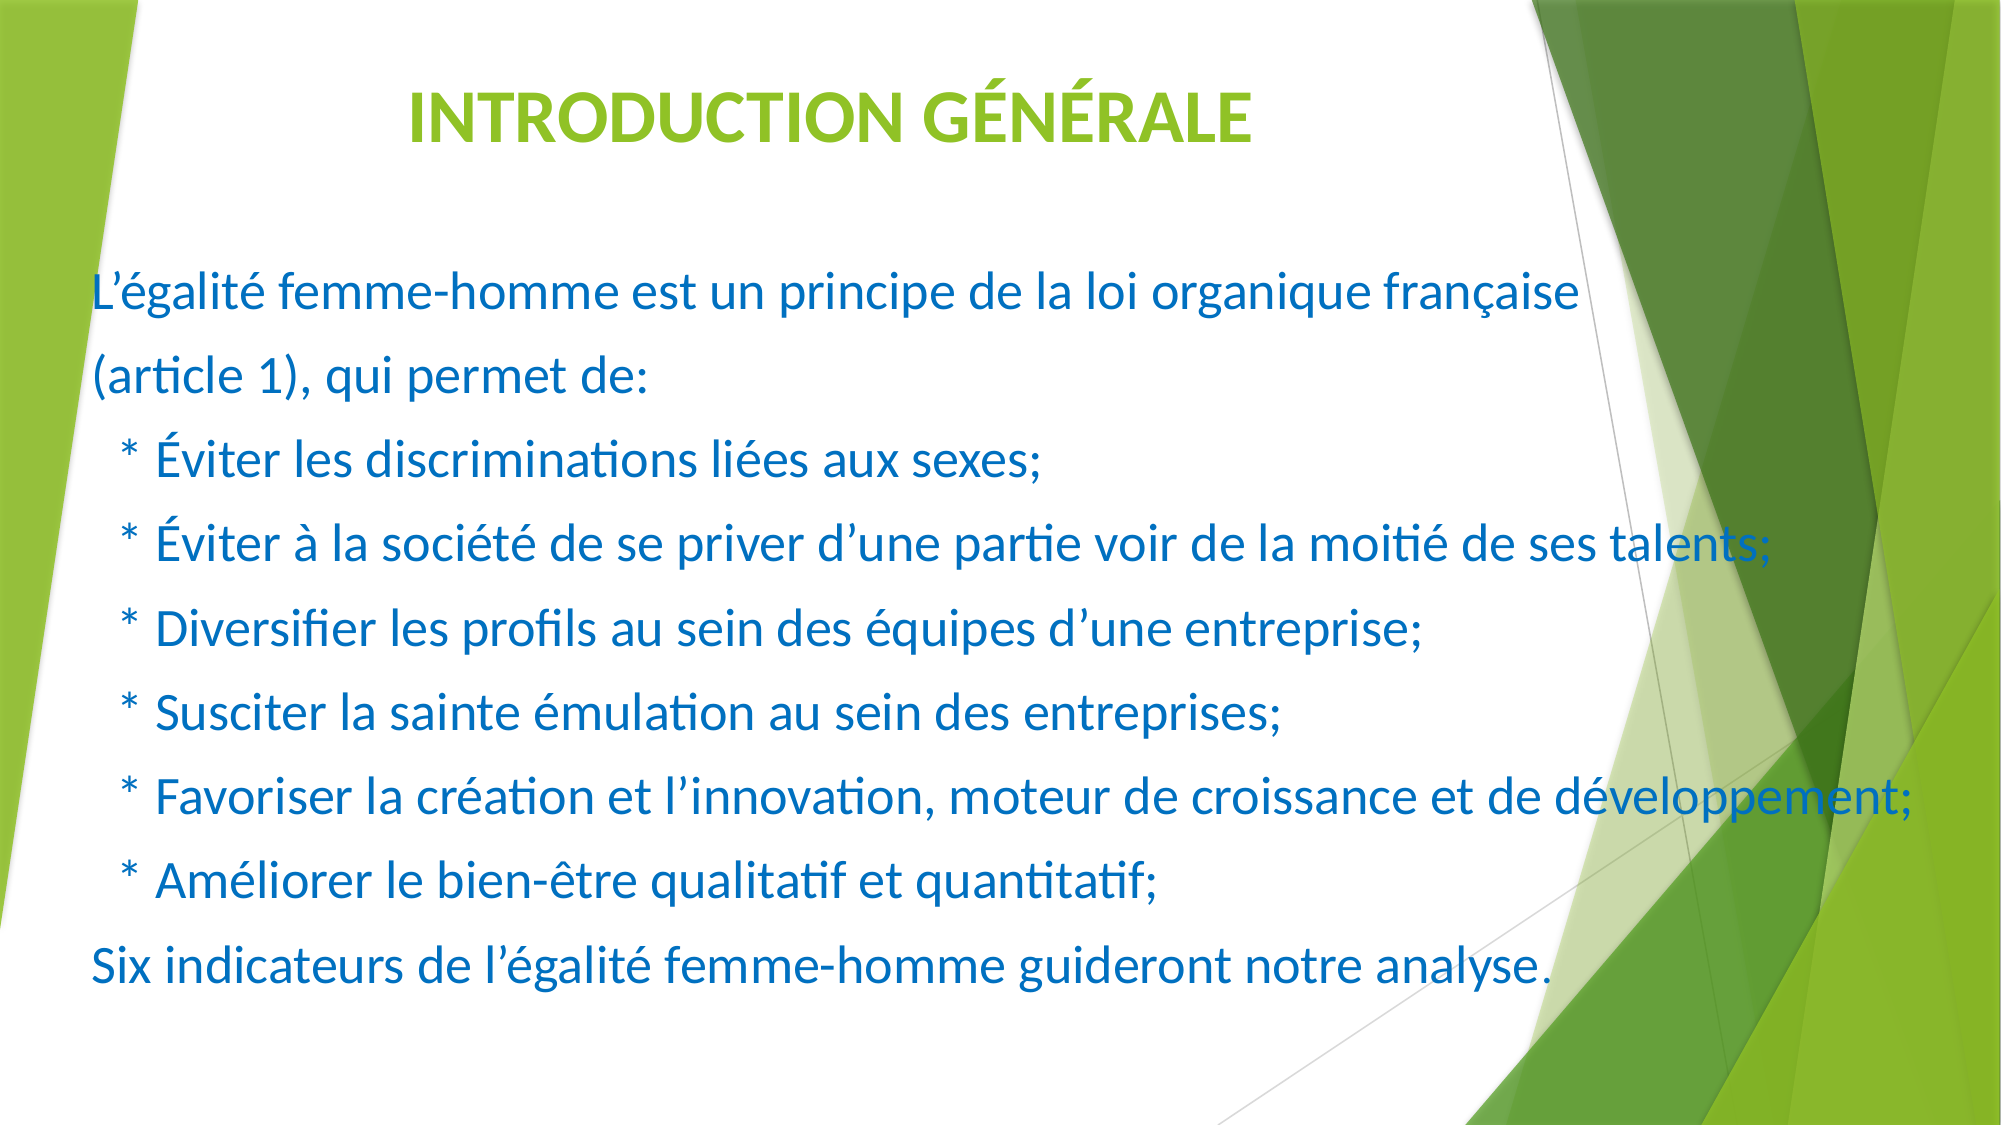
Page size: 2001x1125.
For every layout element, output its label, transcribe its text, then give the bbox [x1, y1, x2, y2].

subtitle L’égalité femme-homme est un principe de la loi organique française (article 1), qui permet de: * éviter les discriminations liées aux sexes; * éviter à la société de se priver d’une partie voir de la moitié de ses talents; * Diversifier les profils au sein des équipes d’une entreprise; * Susciter la sainte émulation au sein des entreprises; * Favoriser la création et l’innovation, moteur de croissance et de développement; * Améliorer le bien-être qualitatif et quantitatif; Six indicateurs de l’égalité femme-homme guideront notre analyse. [76, 247, 1953, 1031]
title Introduction Générale [276, 58, 1385, 165]
